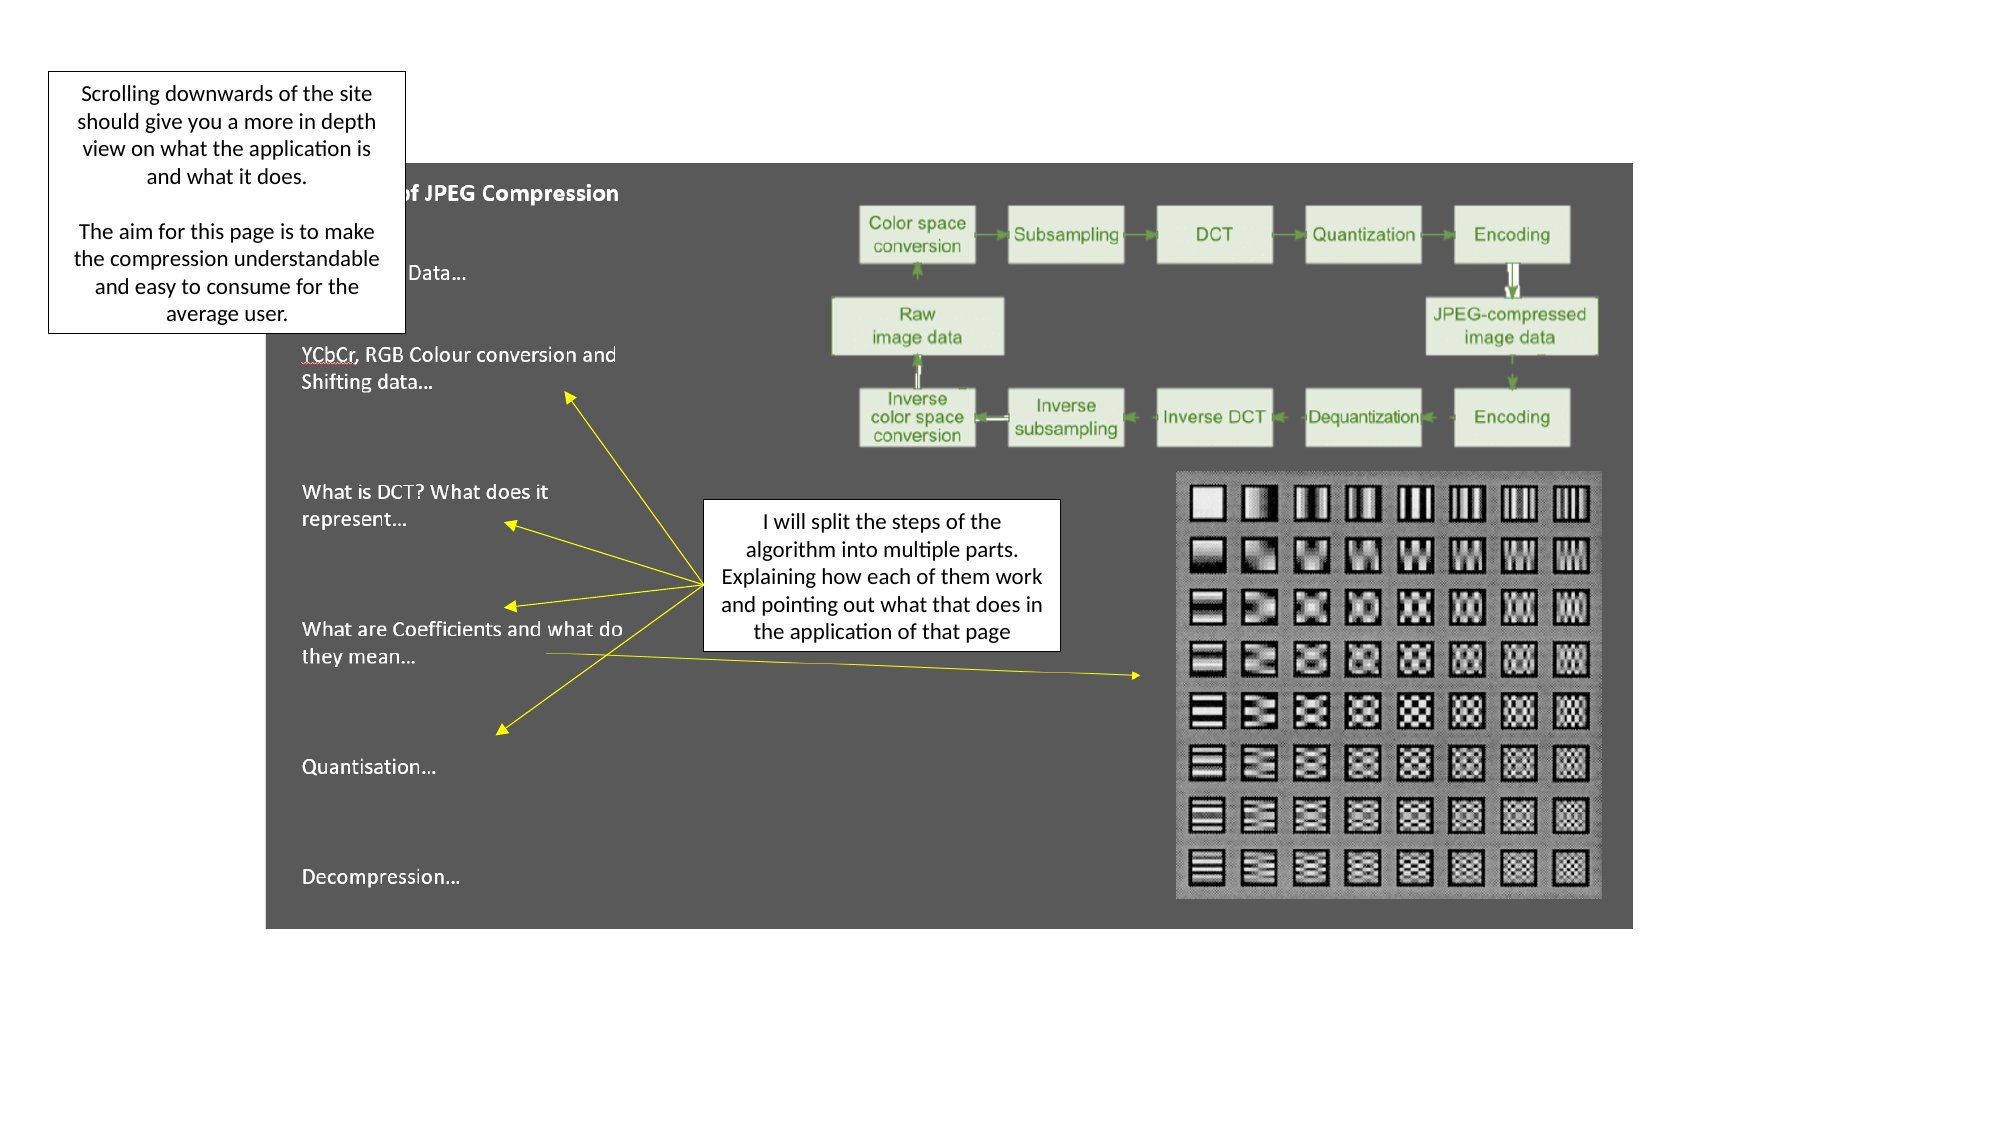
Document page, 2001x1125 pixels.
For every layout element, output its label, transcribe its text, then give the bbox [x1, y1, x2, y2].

picture [265, 163, 1633, 929]
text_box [495, 584, 704, 736]
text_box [503, 522, 704, 584]
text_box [564, 391, 704, 522]
text_box Scrolling downwards of the site should give you a more in depth view on what the application is and what it does. The aim for this page is to make the compression understandable and easy to consume for the average user. [48, 71, 406, 334]
